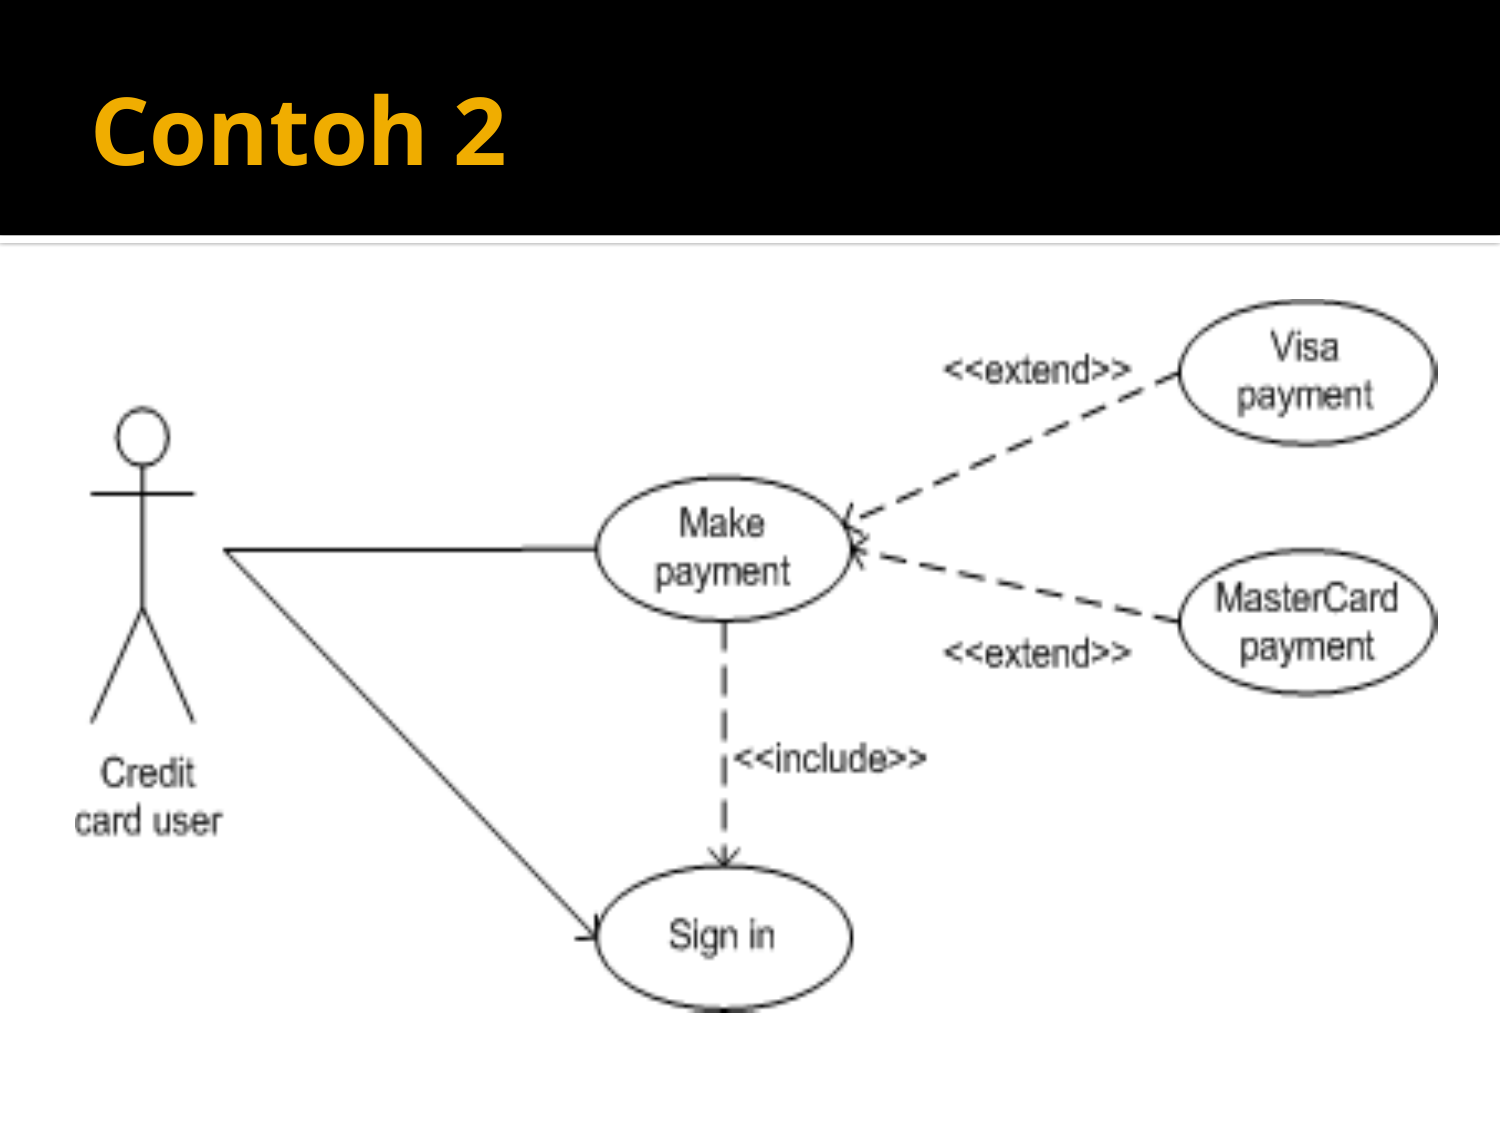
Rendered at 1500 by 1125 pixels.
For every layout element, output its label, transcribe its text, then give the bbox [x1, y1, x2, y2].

title Contoh 2 [75, 25, 1425, 231]
picture [74, 299, 1438, 1013]
